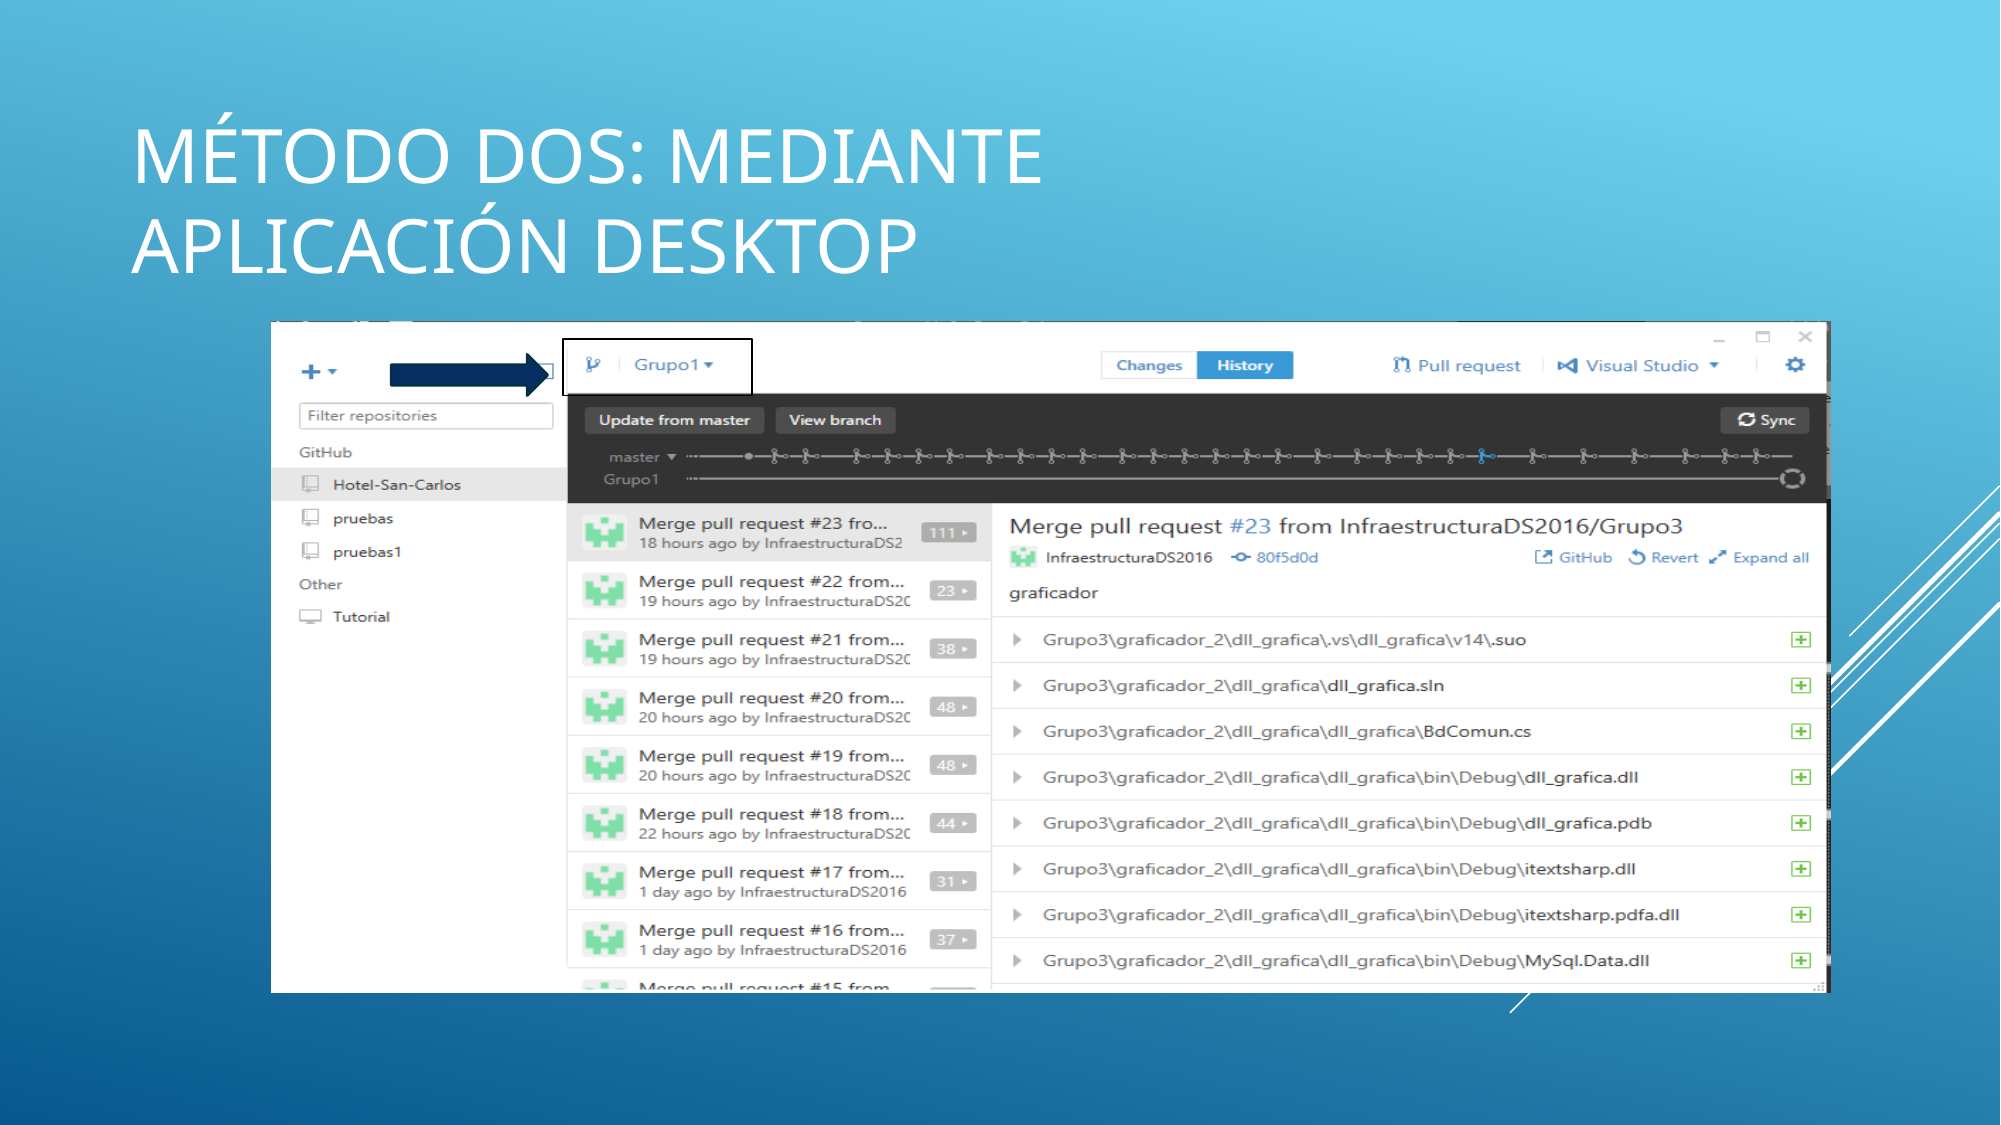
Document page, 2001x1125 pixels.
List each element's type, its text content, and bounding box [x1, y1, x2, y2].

picture [271, 321, 1831, 993]
title Método dos: mediante aplicación desktop [116, 74, 1517, 322]
